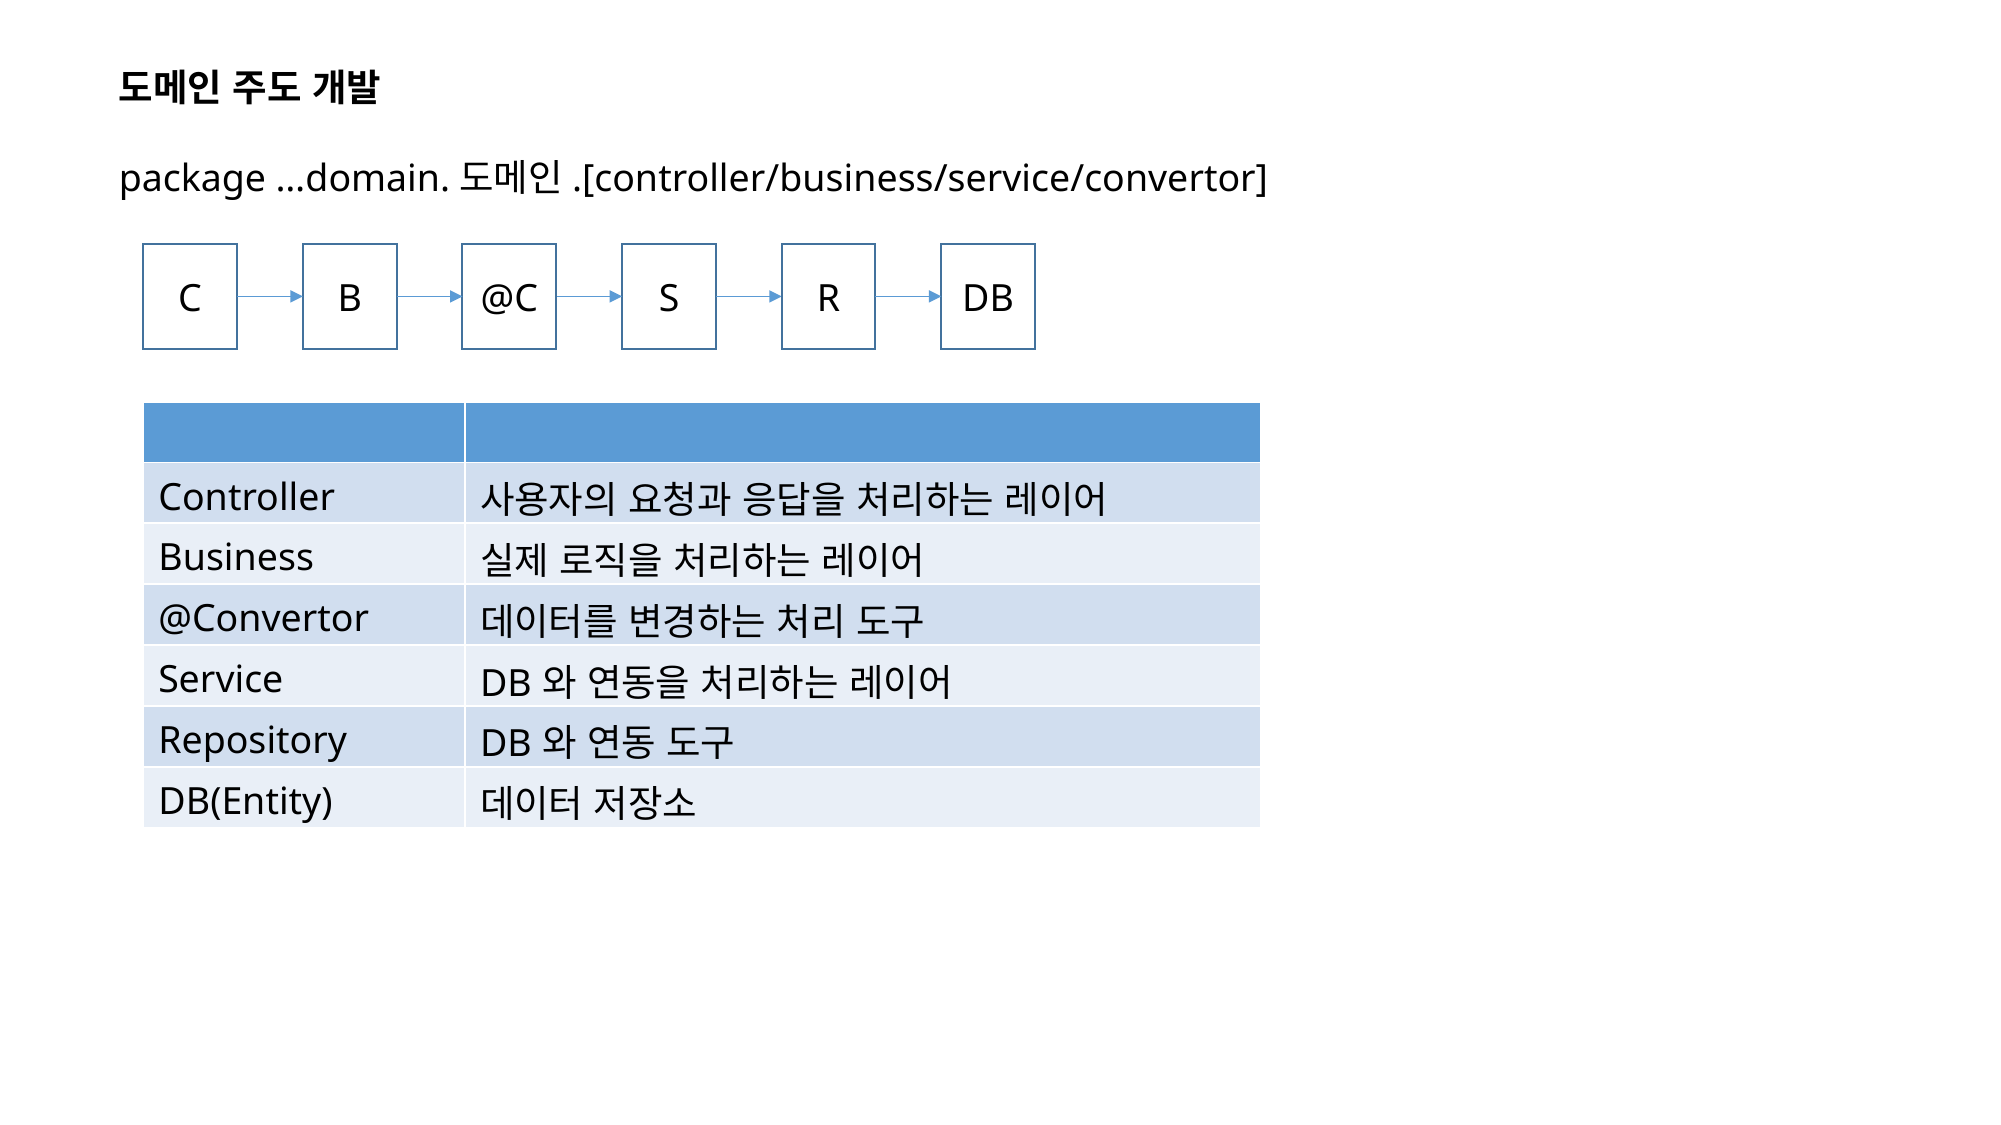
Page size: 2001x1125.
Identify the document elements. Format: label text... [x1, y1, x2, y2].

text_box 도메인 주도 개발 package …domain.도메인.[controller/business/service/convertor] [104, 56, 1284, 206]
table_cell Repository [144, 707, 464, 766]
text_box DB [940, 243, 1036, 350]
table_cell Controller [144, 463, 464, 522]
table_header [144, 403, 464, 462]
text_box R [781, 243, 876, 350]
table_cell Business [144, 524, 464, 583]
text_box C [142, 243, 238, 350]
table_cell DB와 연동을 처리하는 레이어 [466, 646, 1260, 705]
table_cell 사용자의 요청과 응답을 처리하는 레이어 [466, 463, 1260, 522]
table_cell 실제 로직을 처리하는 레이어 [466, 524, 1260, 583]
table_header [466, 403, 1260, 462]
text_box @C [461, 243, 557, 350]
table_cell Service [144, 646, 464, 705]
text_box B [302, 243, 398, 350]
text_box S [621, 243, 717, 350]
table_cell 데이터를 변경하는 처리 도구 [466, 585, 1260, 644]
table_cell DB(Entity) [144, 768, 464, 827]
table_cell 데이터 저장소 [466, 768, 1260, 827]
table_cell DB와 연동 도구 [466, 707, 1260, 766]
table_cell @Convertor [144, 585, 464, 644]
